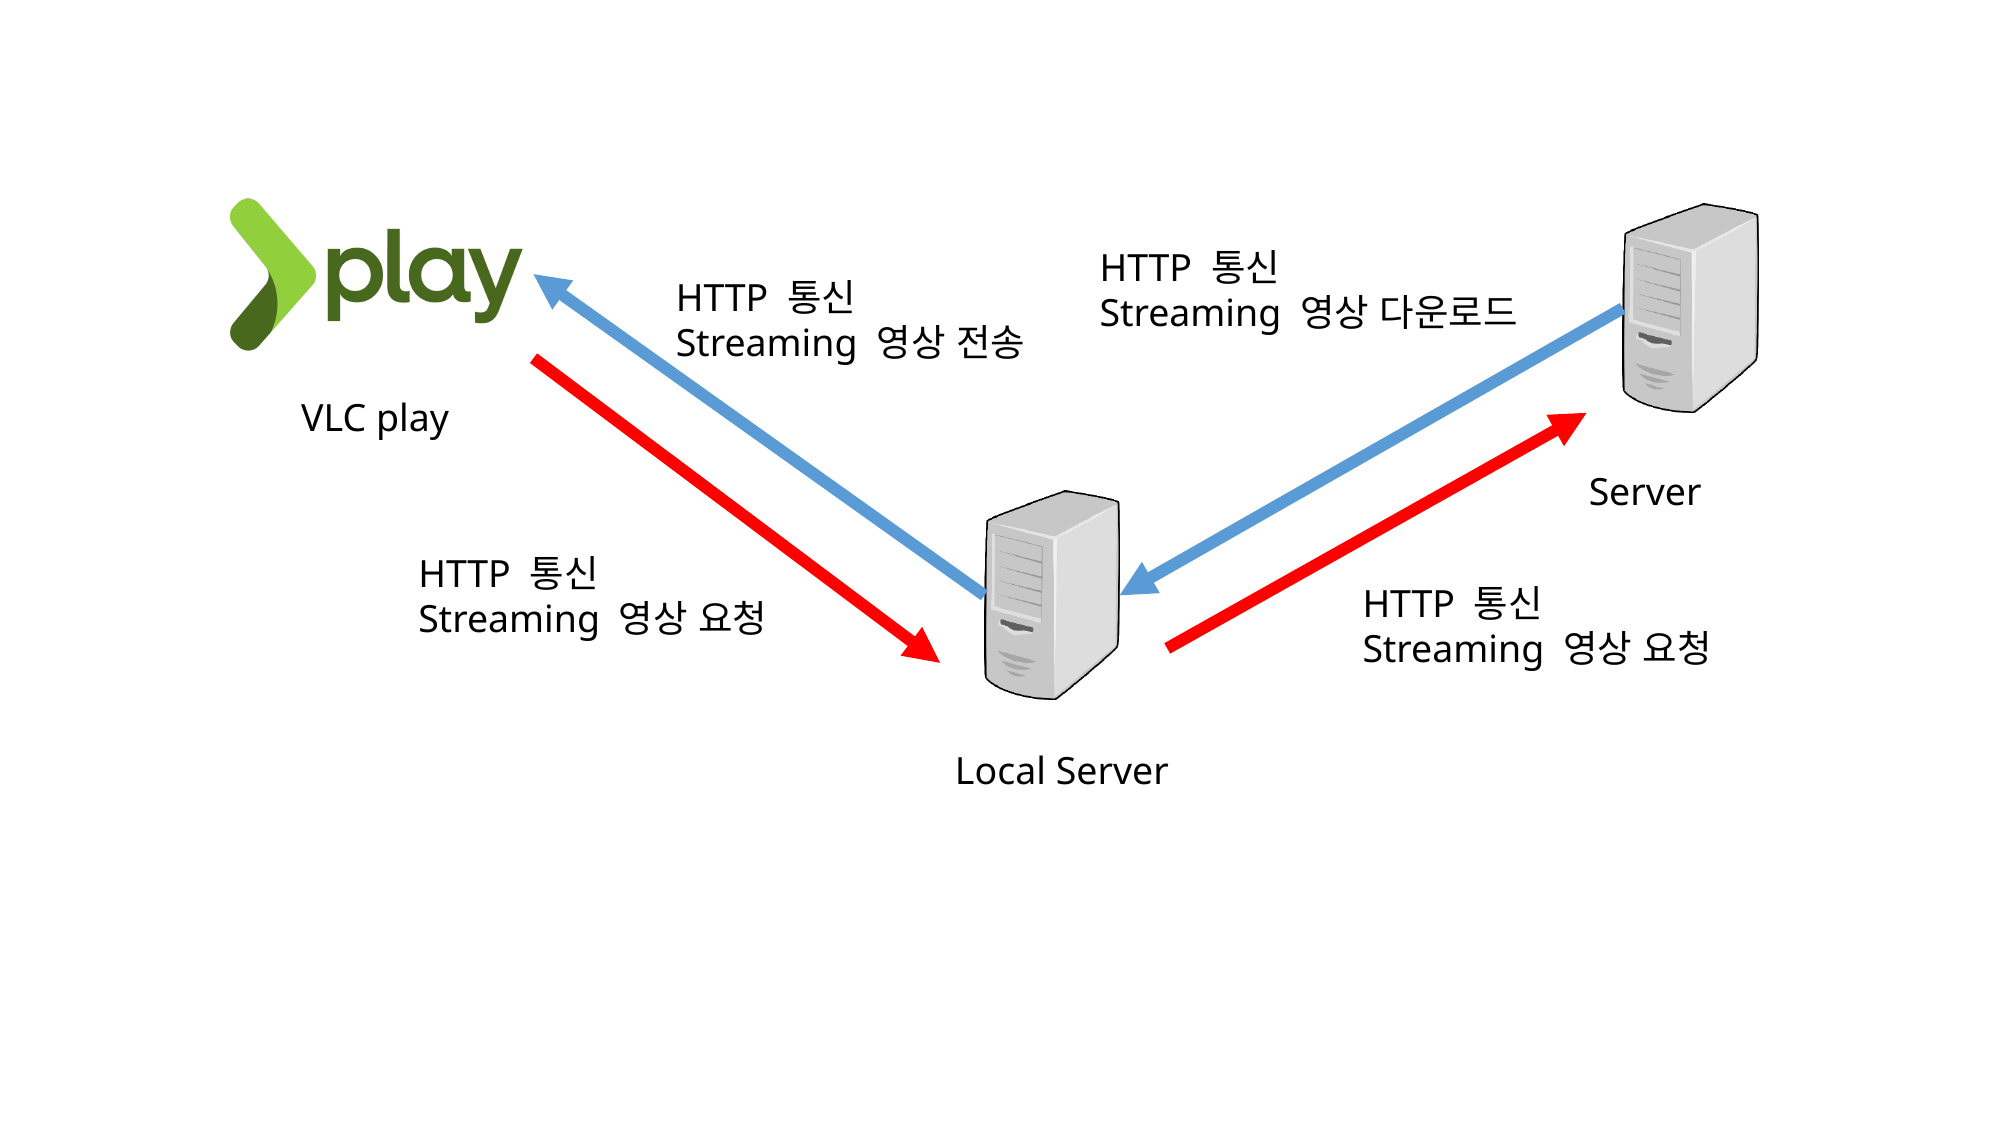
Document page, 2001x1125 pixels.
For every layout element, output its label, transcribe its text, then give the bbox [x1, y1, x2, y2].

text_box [1167, 412, 1587, 649]
picture [211, 190, 534, 359]
text_box HTTP 통신 Streaming 영상 요청 [403, 542, 533, 648]
text_box Local Server [940, 739, 1211, 800]
text_box HTTP 통신 Streaming 영상 다운로드 [1084, 236, 1533, 342]
text_box Server [1623, 460, 1845, 521]
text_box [533, 274, 985, 596]
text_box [1119, 308, 1623, 596]
text_box HTTP 통신 Streaming 영상 전송 [661, 266, 1041, 372]
text_box HTTP 통신 Streaming 영상 요청 [1347, 572, 1727, 678]
picture [984, 490, 1120, 700]
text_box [533, 358, 941, 663]
picture [1622, 203, 1759, 413]
text_box VLC play [286, 386, 465, 447]
